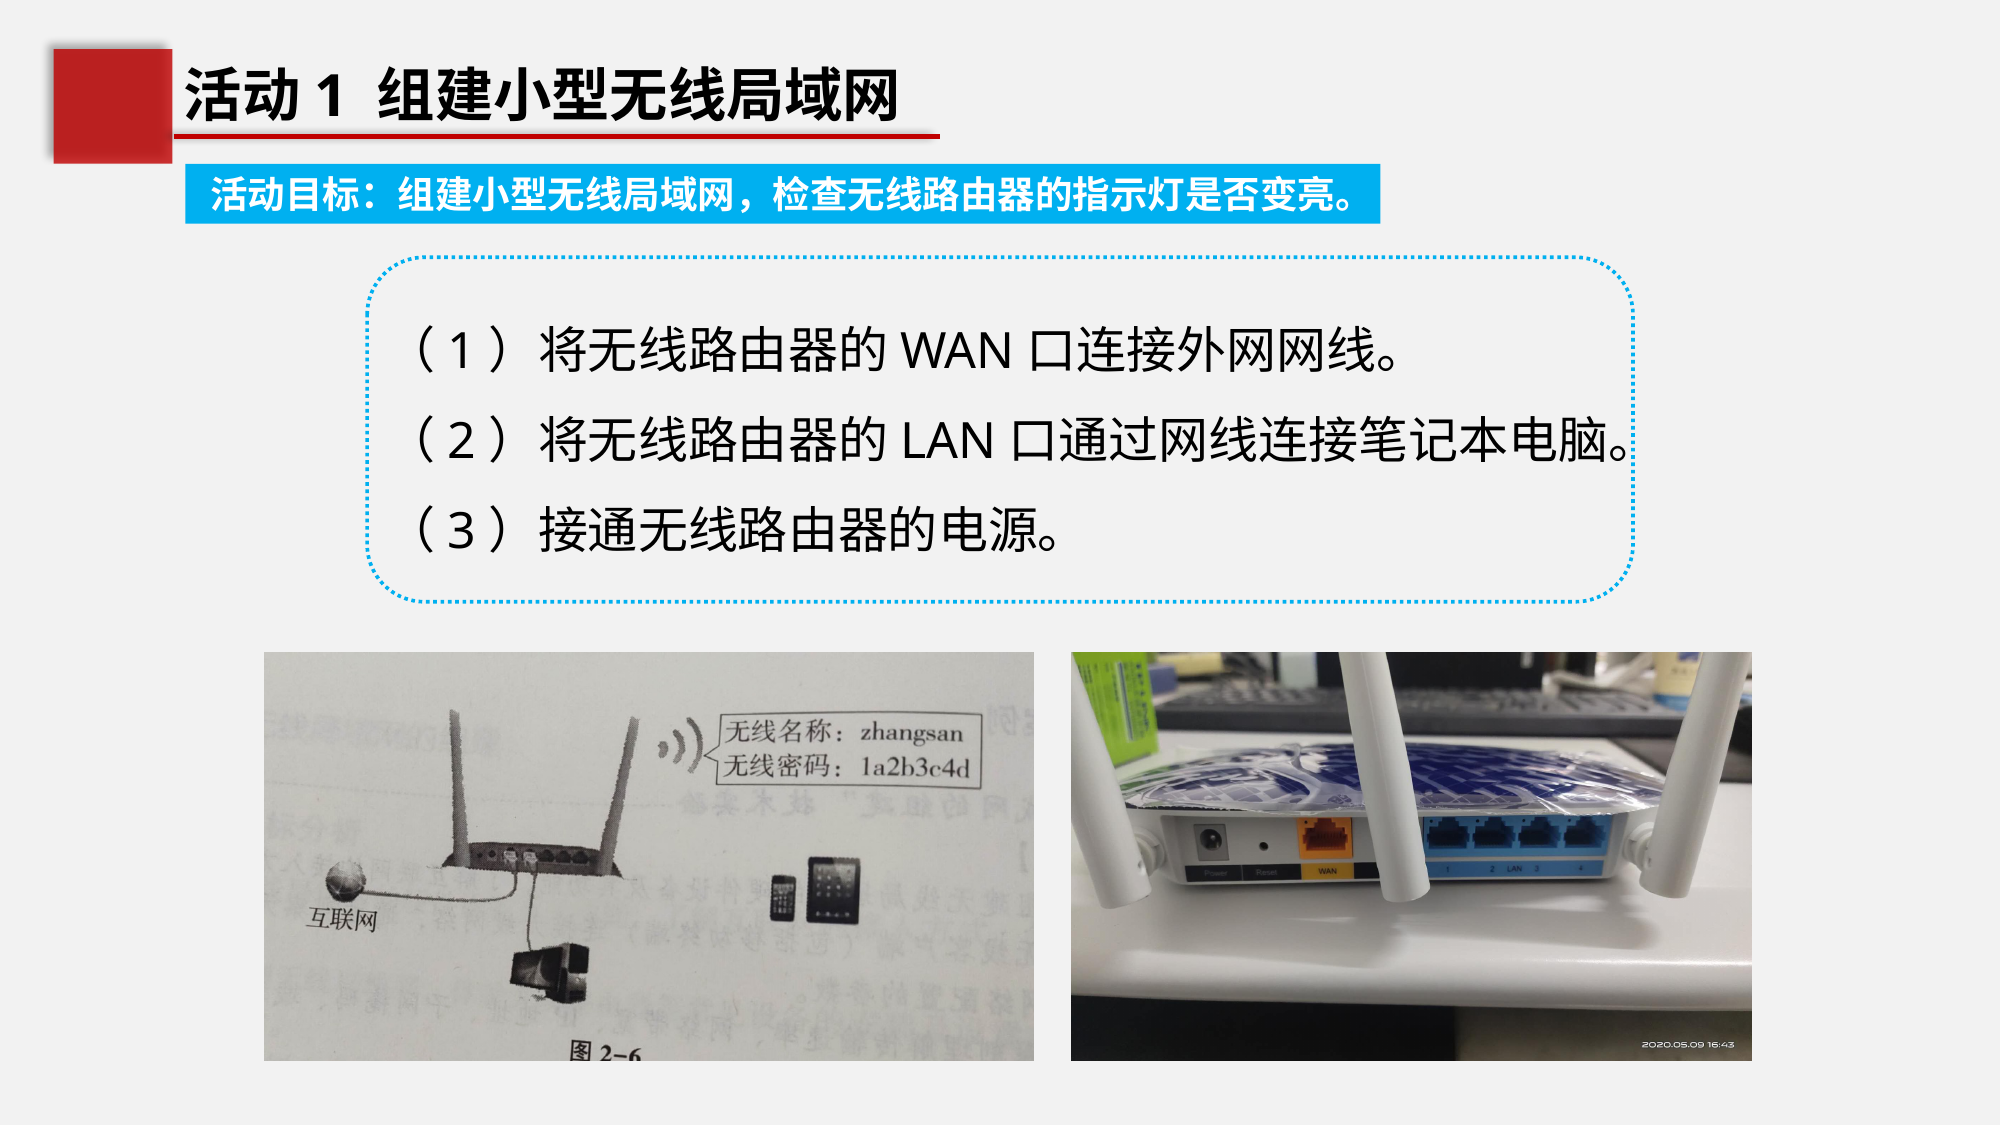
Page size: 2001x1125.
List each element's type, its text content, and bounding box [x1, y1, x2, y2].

text_box 活动目标：组建小型无线局域网，检查无线路由器的指示灯是否变亮。 [185, 163, 1381, 224]
text_box [53, 49, 173, 164]
text_box 活动1 组建小型无线局域网 [176, 51, 909, 128]
picture [1071, 651, 1752, 1062]
text_box [367, 257, 1629, 602]
picture [264, 651, 1034, 1062]
text_box （1）将无线路由器的WAN口连接外网网线。 （2）将无线路由器的LAN口通过网线连接笔记本电脑。 （3）接通无线路由器的电源。 [378, 281, 1666, 567]
